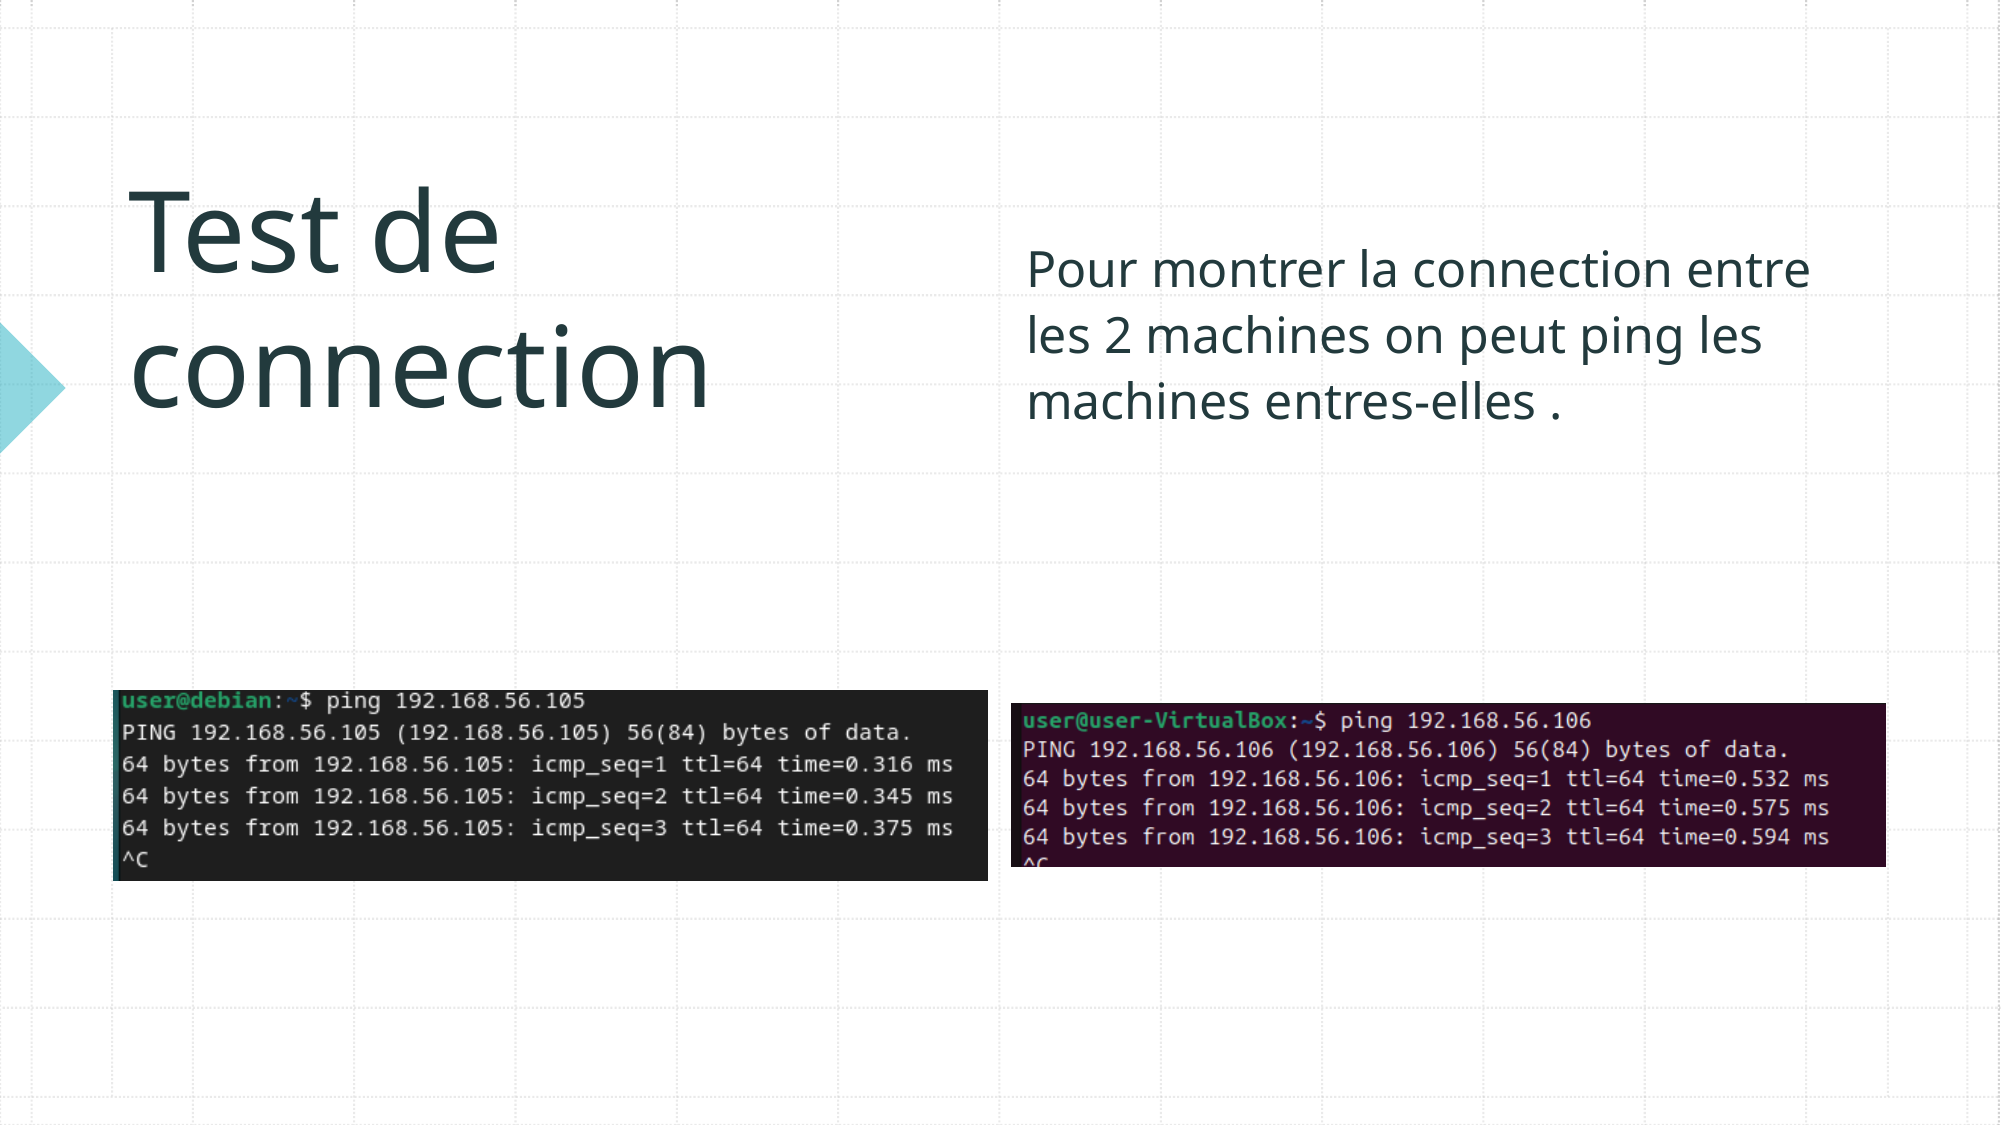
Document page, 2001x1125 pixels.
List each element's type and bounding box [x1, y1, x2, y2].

picture [1011, 703, 1886, 868]
text_box [0, 0, 2000, 1125]
picture [113, 690, 988, 881]
